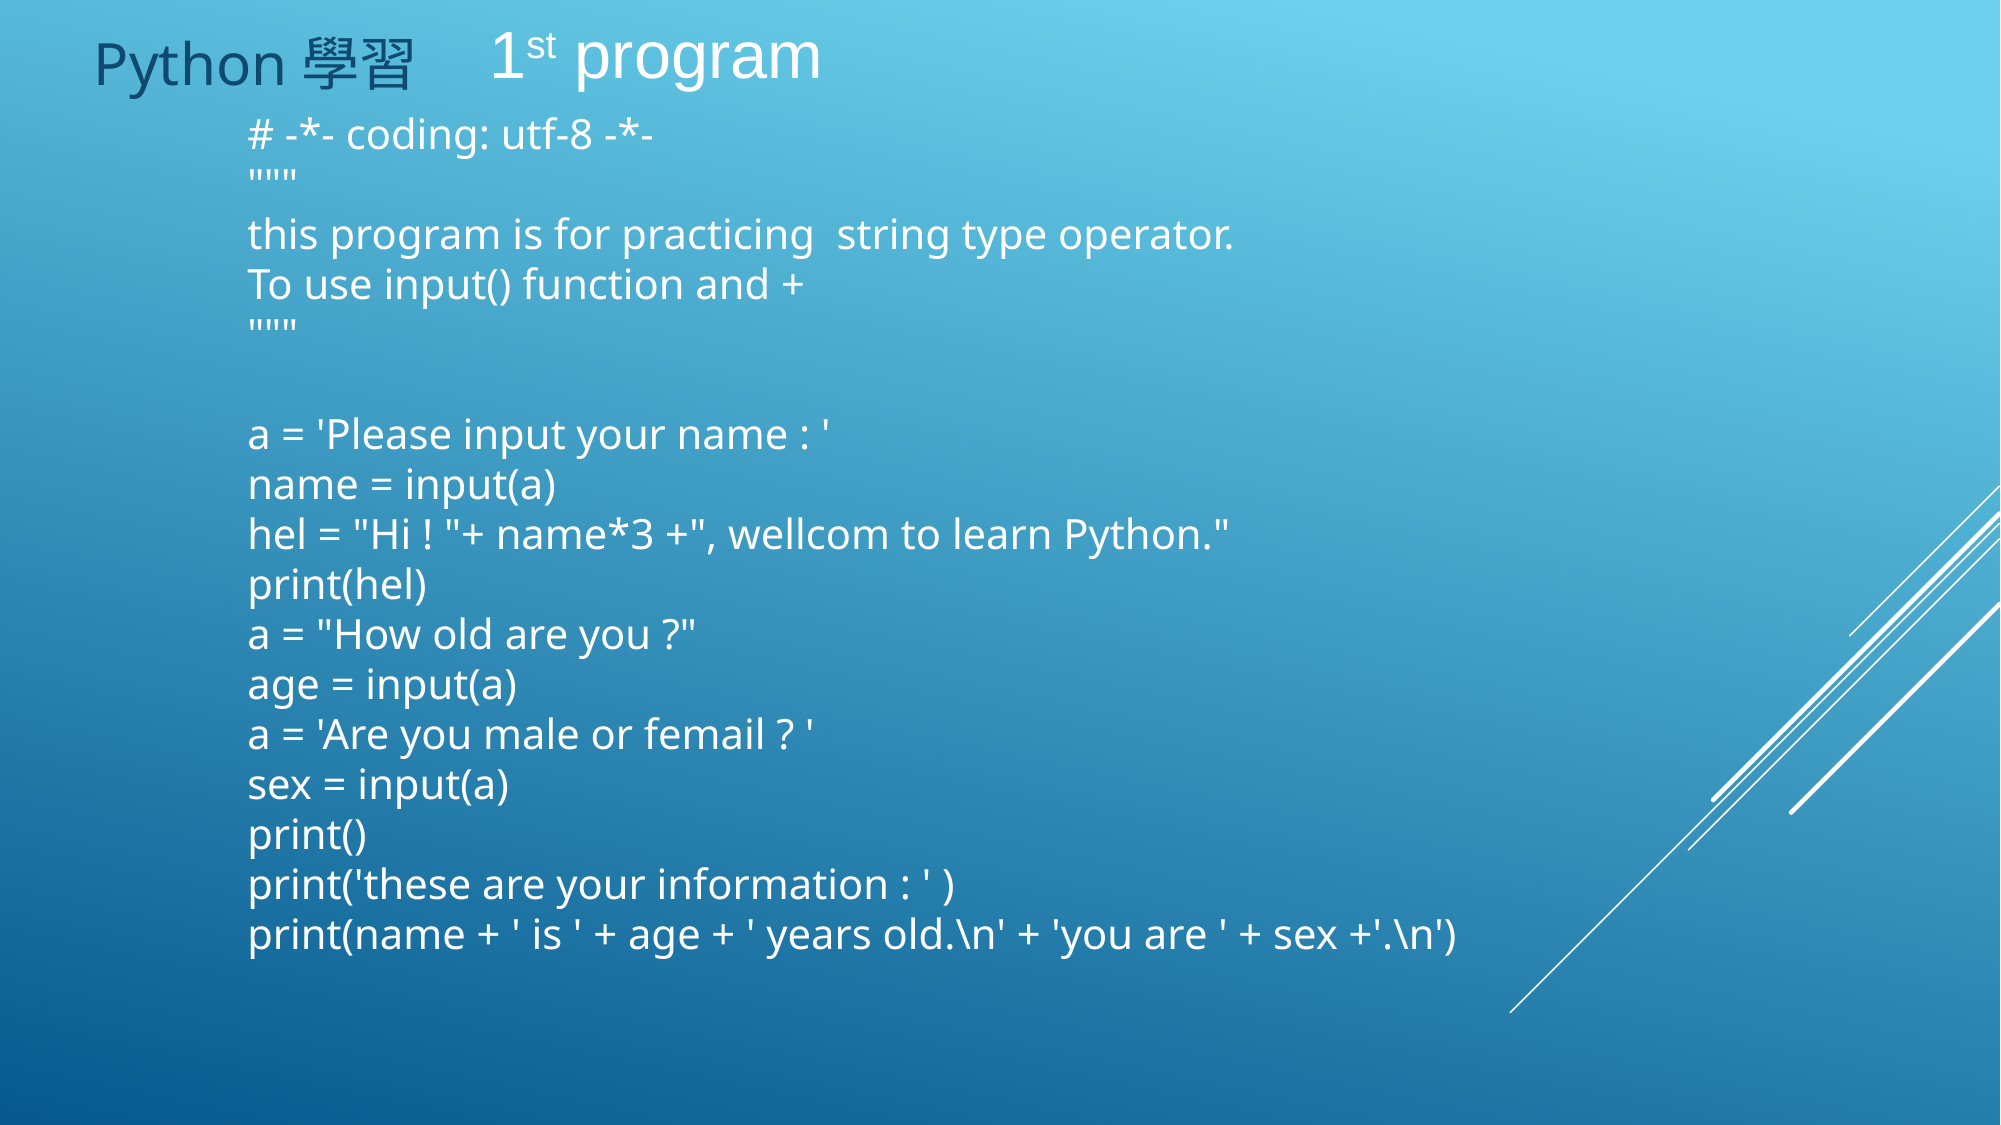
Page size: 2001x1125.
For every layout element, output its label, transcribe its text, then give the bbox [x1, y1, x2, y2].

list Python學習 [78, 19, 1479, 266]
text_box # -*- coding: utf-8 -*- """ this program is for practicing string type operator. To use input() function and + """ a = 'Please input your name : ' name = input(a) hel = "Hi ! "+ name*3 +", wellcom to learn Python." print(hel) a = "How old are you ?" age = input(a) a = 'Are you male or femail ? ' sex = input(a) print() print('these are your information : ' ) print(name + ' is ' + age + ' years old.\n' + 'you are ' + sex +'.\n') [232, 100, 1893, 1016]
text_box 1st program [474, 4, 838, 99]
